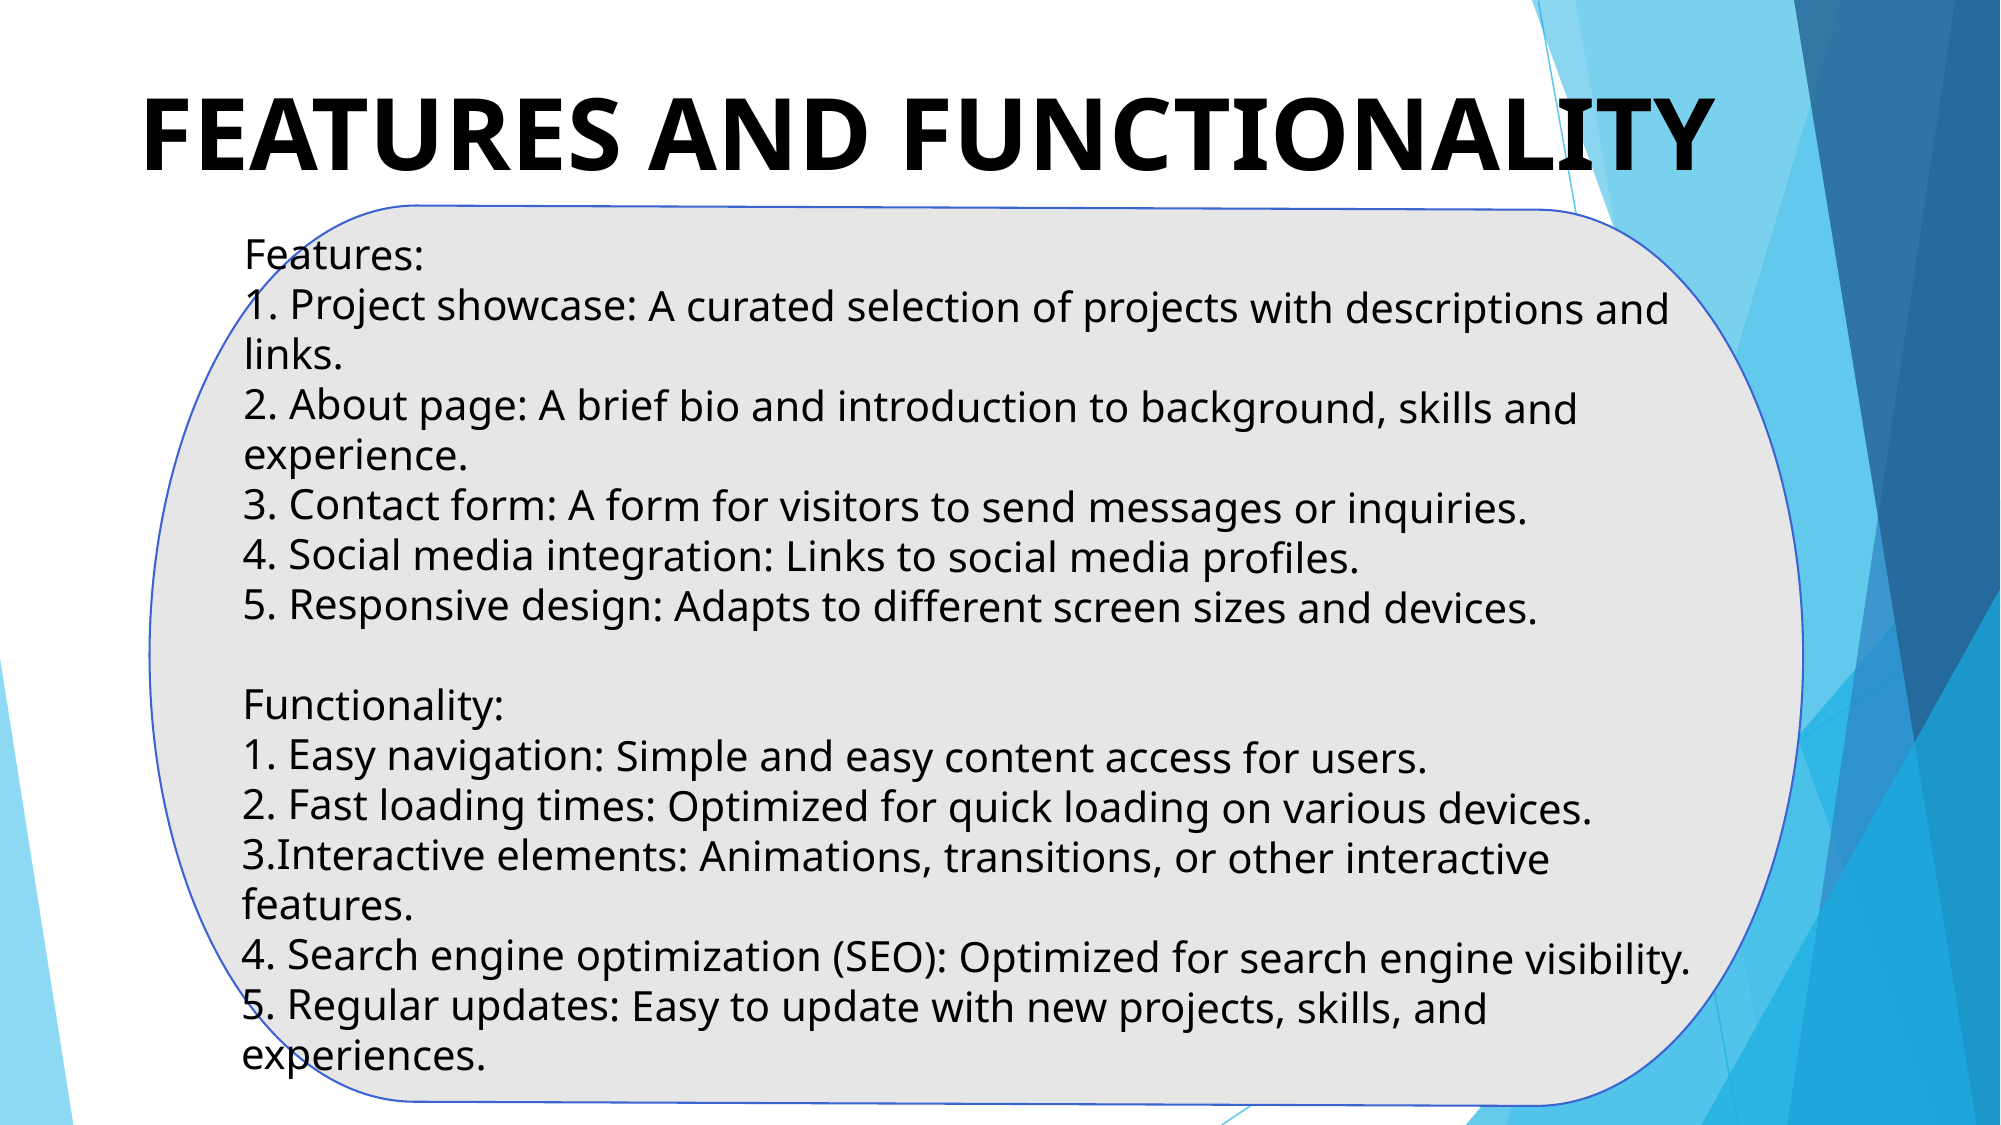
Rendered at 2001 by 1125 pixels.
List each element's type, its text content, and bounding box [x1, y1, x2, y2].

text_box Features: 1. Project showcase: A curated selection of projects with descriptions and links. 2. About page: A brief bio and introduction to background, skills and experience. 3. Contact form: A form for visitors to send messages or inquiries. 4. Social media integration: Links to social media profiles. 5. Responsive design: Adapts to different screen sizes and devices. Functionality: 1. Easy navigation: Simple and easy content access for users. 2. Fast loading times: Optimized for quick loading on various devices. 3.Interactive elements: Animations, transitions, or other interactive features. 4. Search engine optimization (SEO): Optimized for search engine visibility. 5. Regular updates: Easy to update with new projects, skills, and experiences. [149, 205, 1804, 1106]
title FEATURES AND FUNCTIONALITY [123, 62, 1877, 189]
